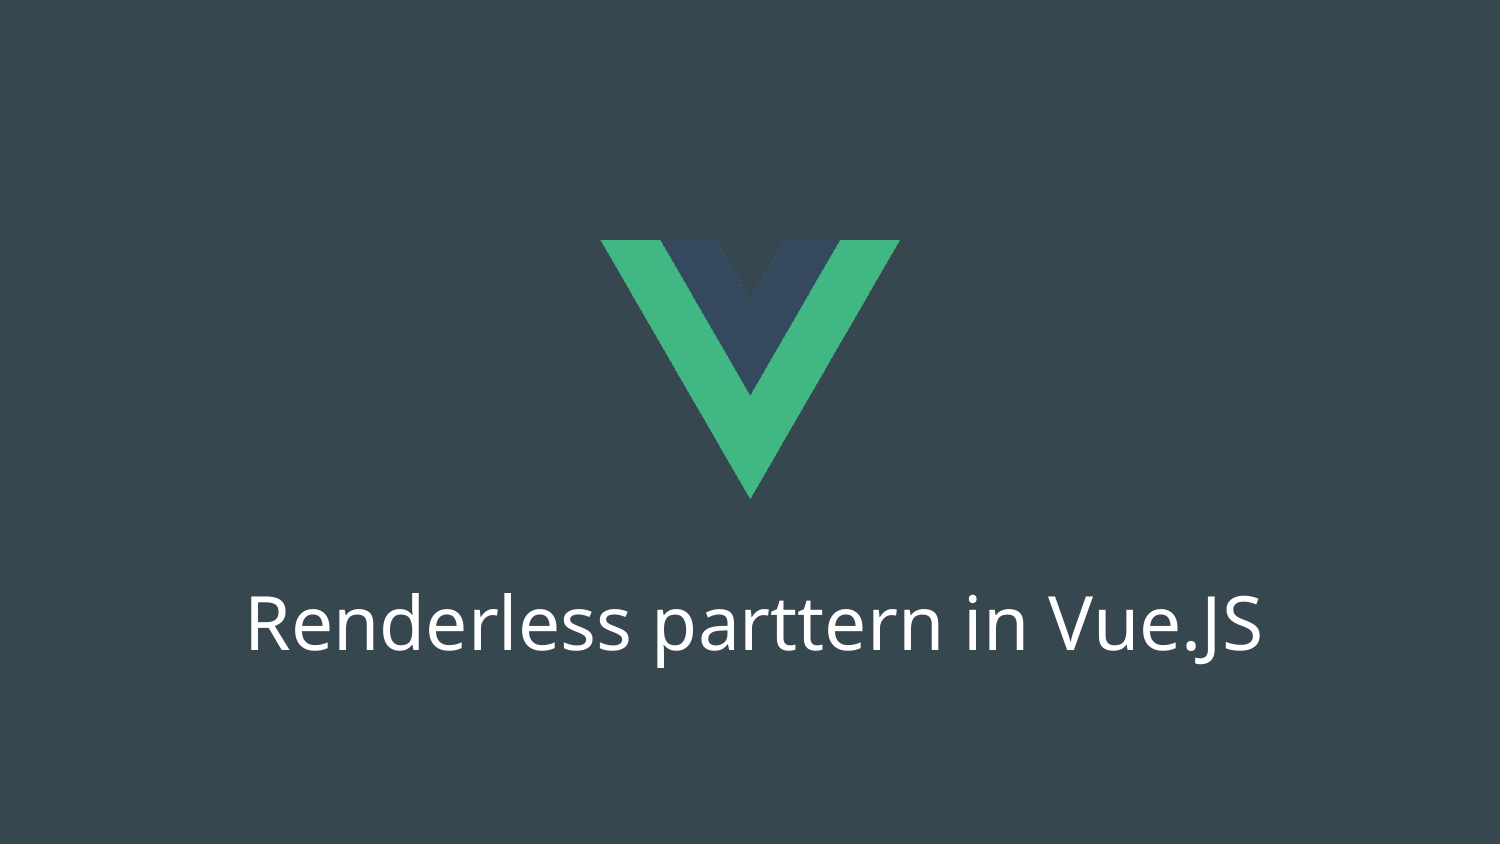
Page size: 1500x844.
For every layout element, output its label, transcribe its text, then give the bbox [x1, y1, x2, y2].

picture [599, 219, 900, 520]
title Renderless parttern in Vue.JS [110, 550, 1399, 692]
